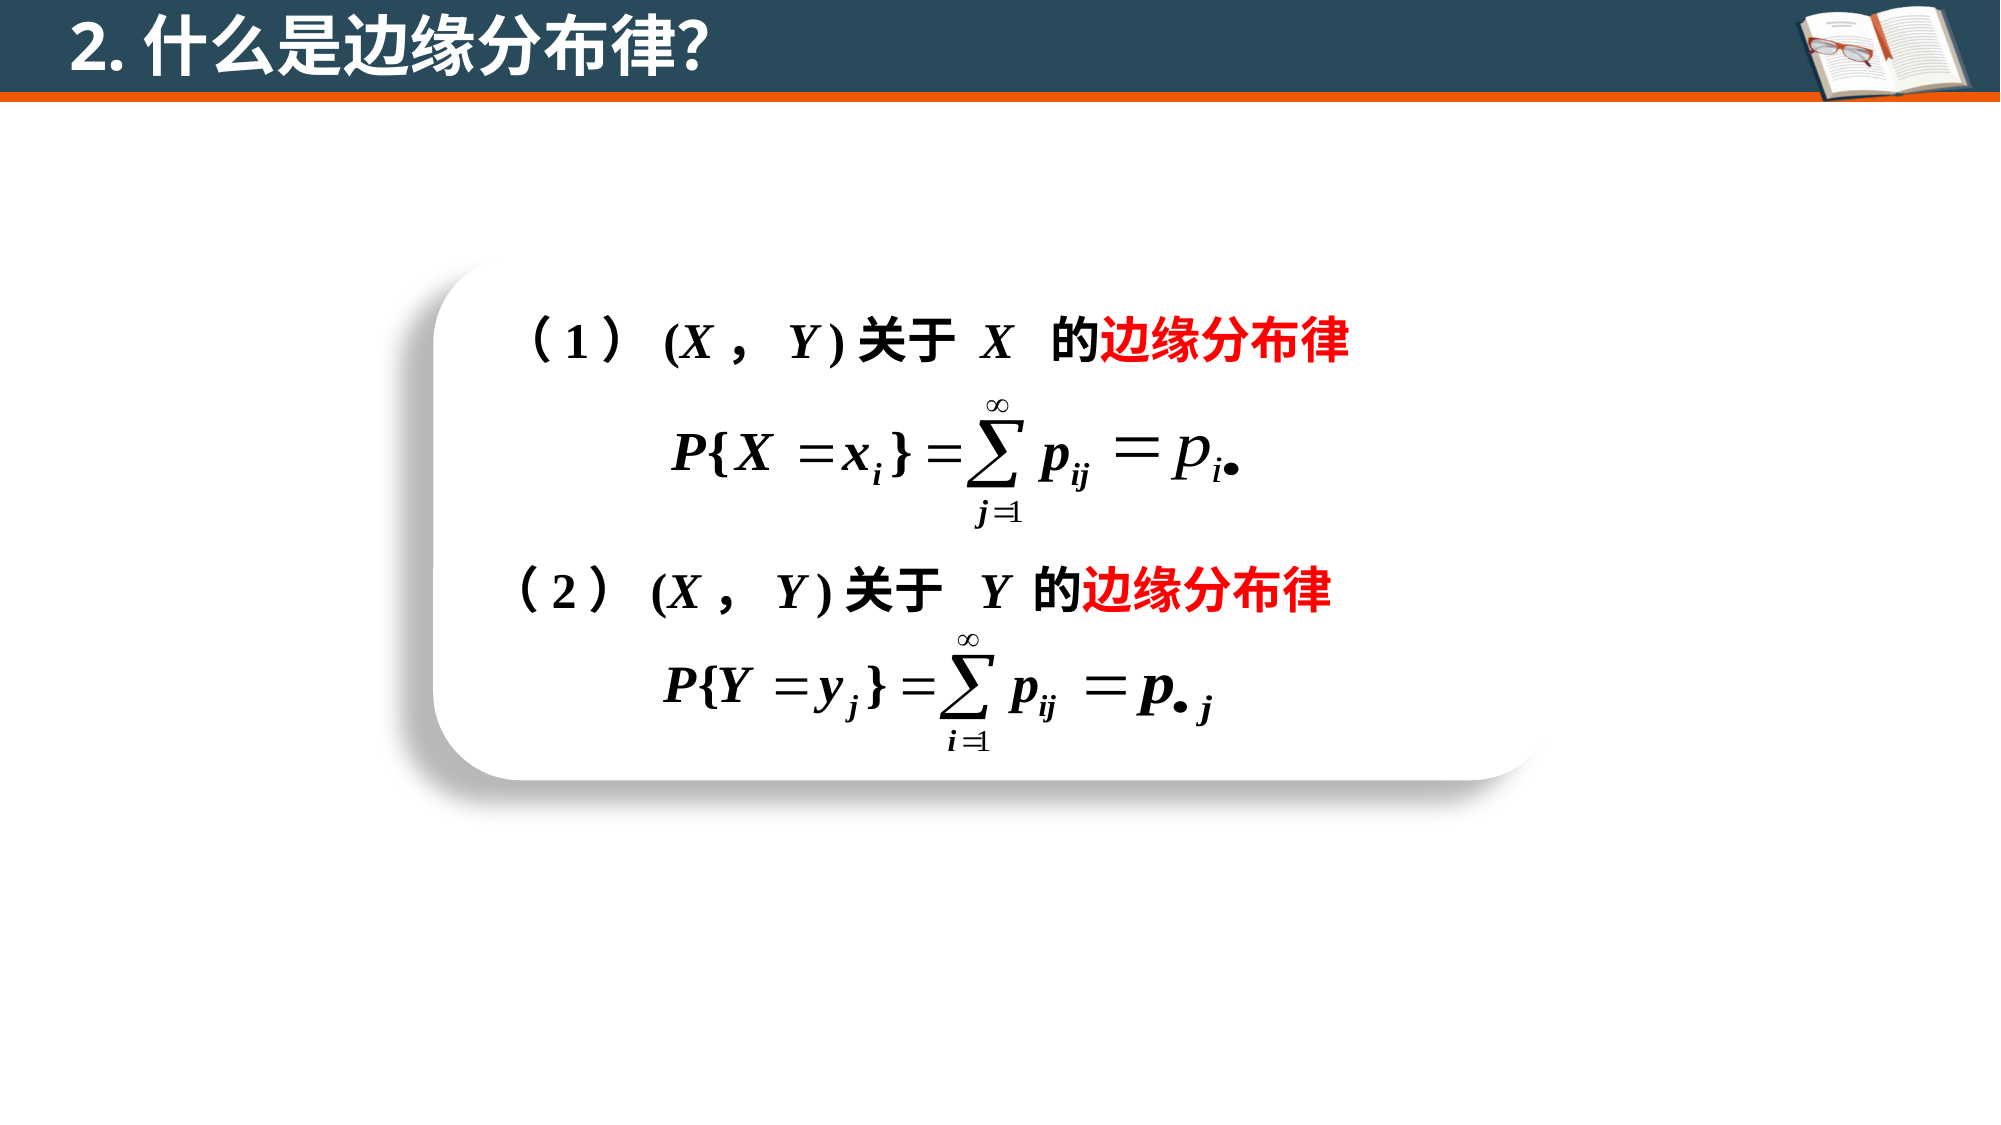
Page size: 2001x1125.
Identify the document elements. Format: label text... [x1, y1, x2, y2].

text_box （1）(X，Y )关于 X 的边缘分布律 [487, 300, 1532, 376]
text_box （2）(X，Y )关于 Y 的边缘分布律 [474, 550, 1449, 626]
text_box [432, 254, 1560, 782]
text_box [652, 614, 1074, 764]
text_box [1096, 402, 1257, 499]
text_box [659, 378, 1105, 539]
picture [1774, 0, 1993, 145]
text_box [1068, 645, 1228, 739]
text_box 2.什么是边缘分布律？ [54, 0, 840, 92]
